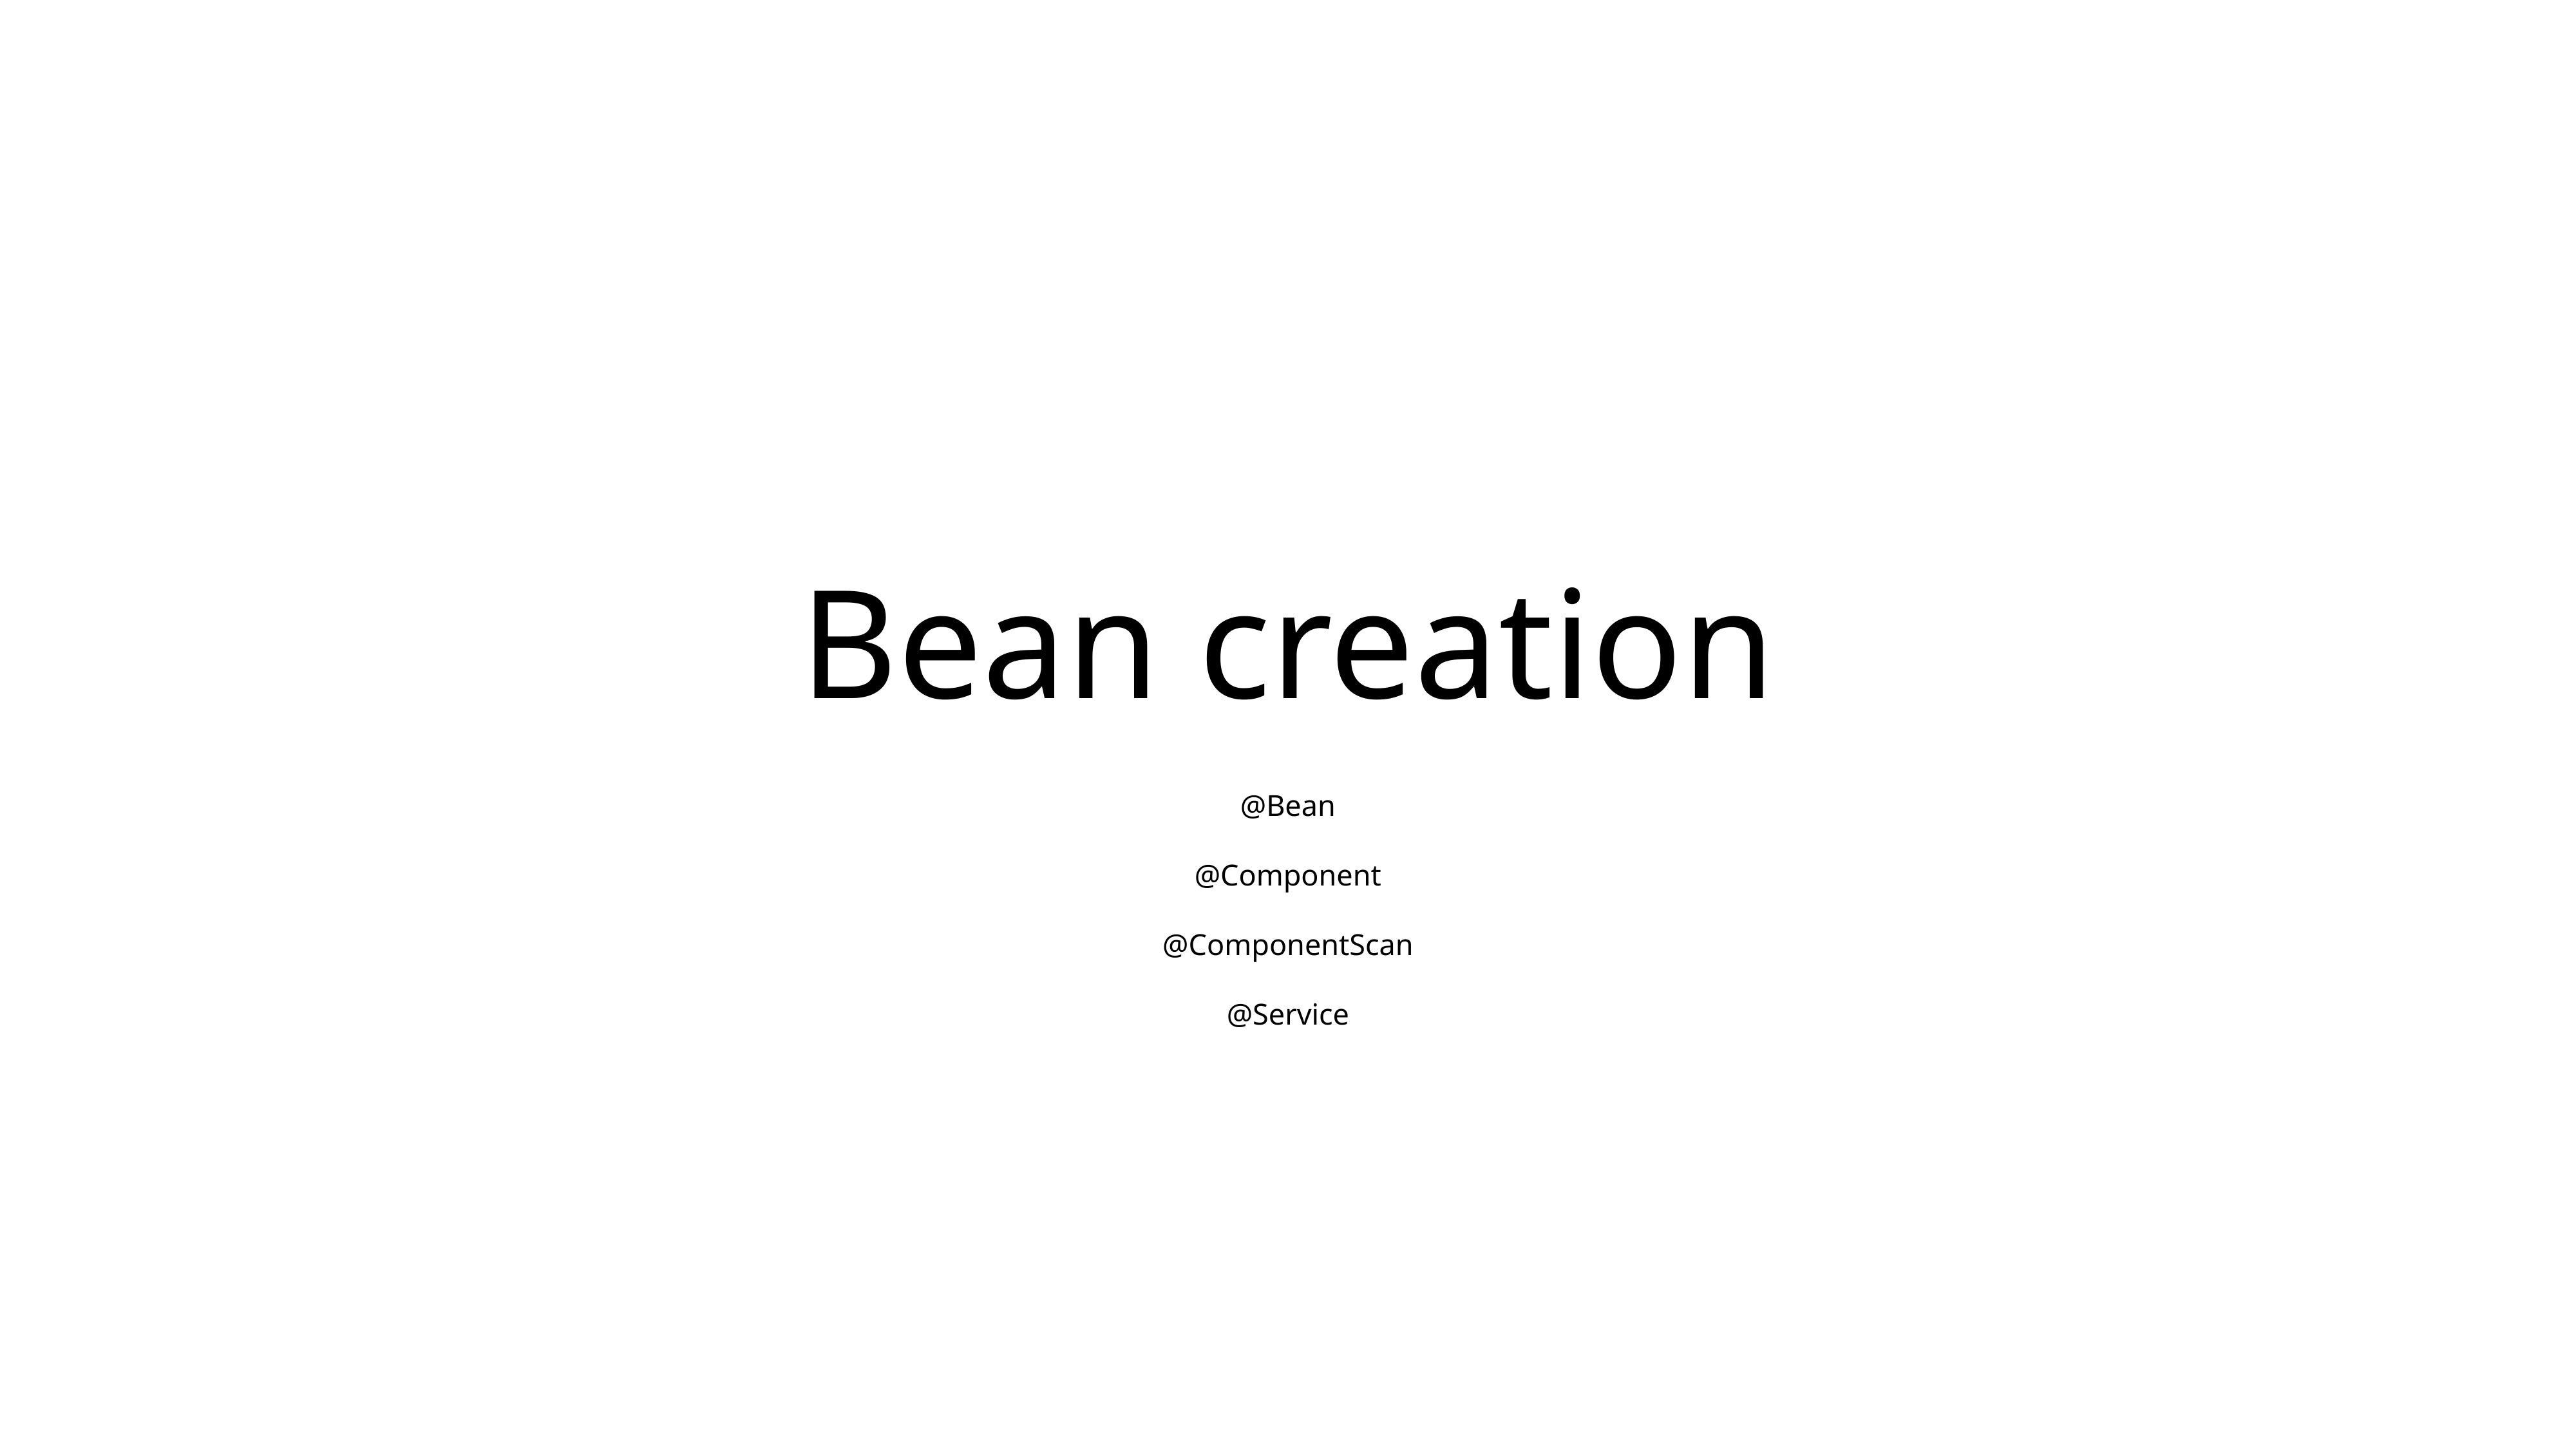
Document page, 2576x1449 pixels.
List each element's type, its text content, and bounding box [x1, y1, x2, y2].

title Bean creation [187, 242, 2389, 735]
subtitle @Bean @Component @ComponentScan @Service [187, 746, 2389, 916]
